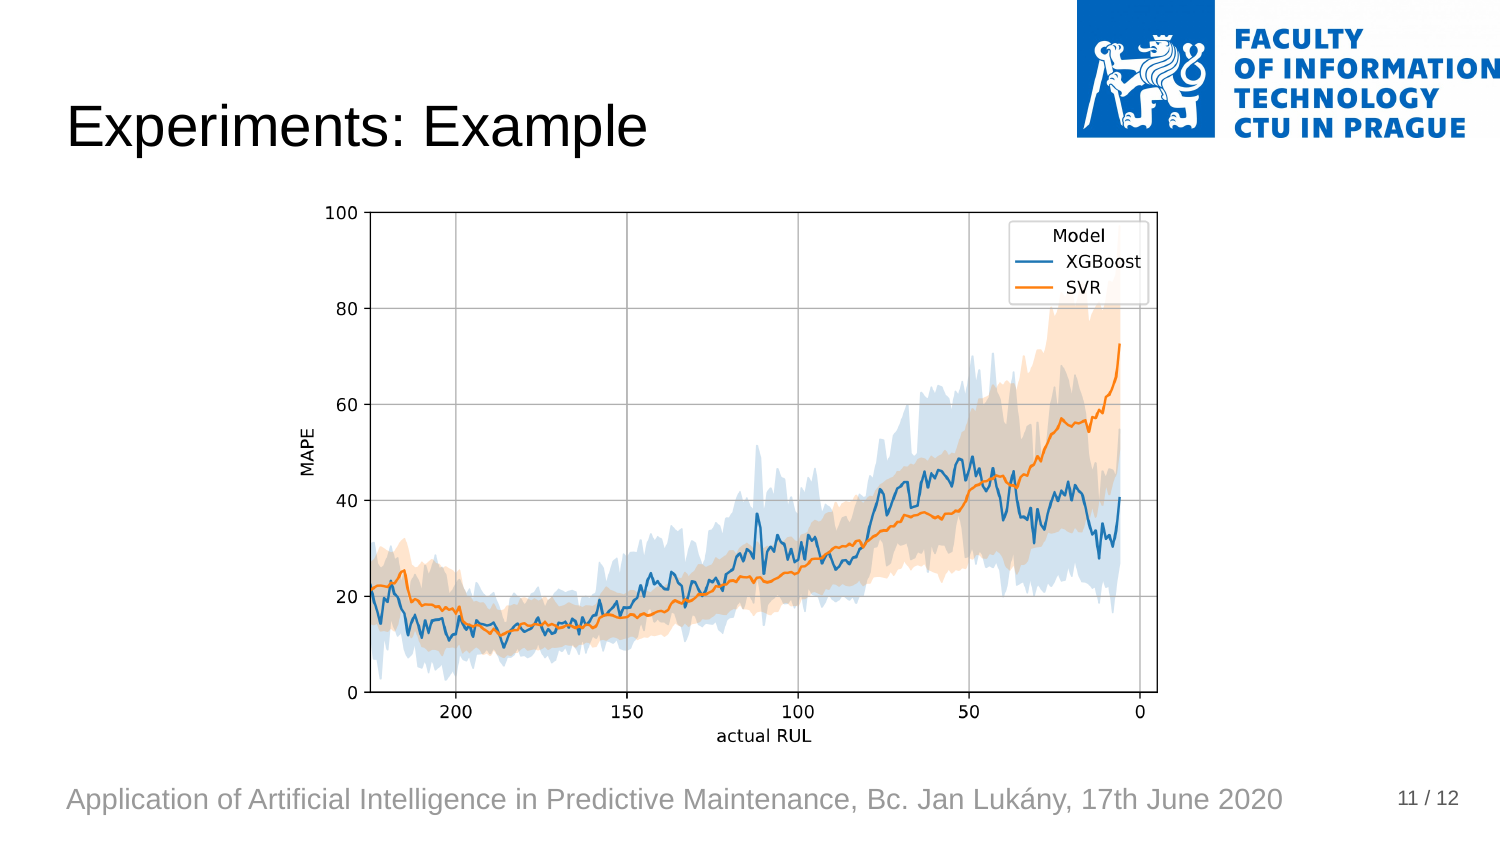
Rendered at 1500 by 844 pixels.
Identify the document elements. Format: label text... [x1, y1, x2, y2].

title Experiments: Example [51, 72, 1449, 167]
picture [1077, 0, 1500, 138]
slide_number ‹#› / 12 [1332, 764, 1480, 830]
picture [288, 195, 1169, 757]
